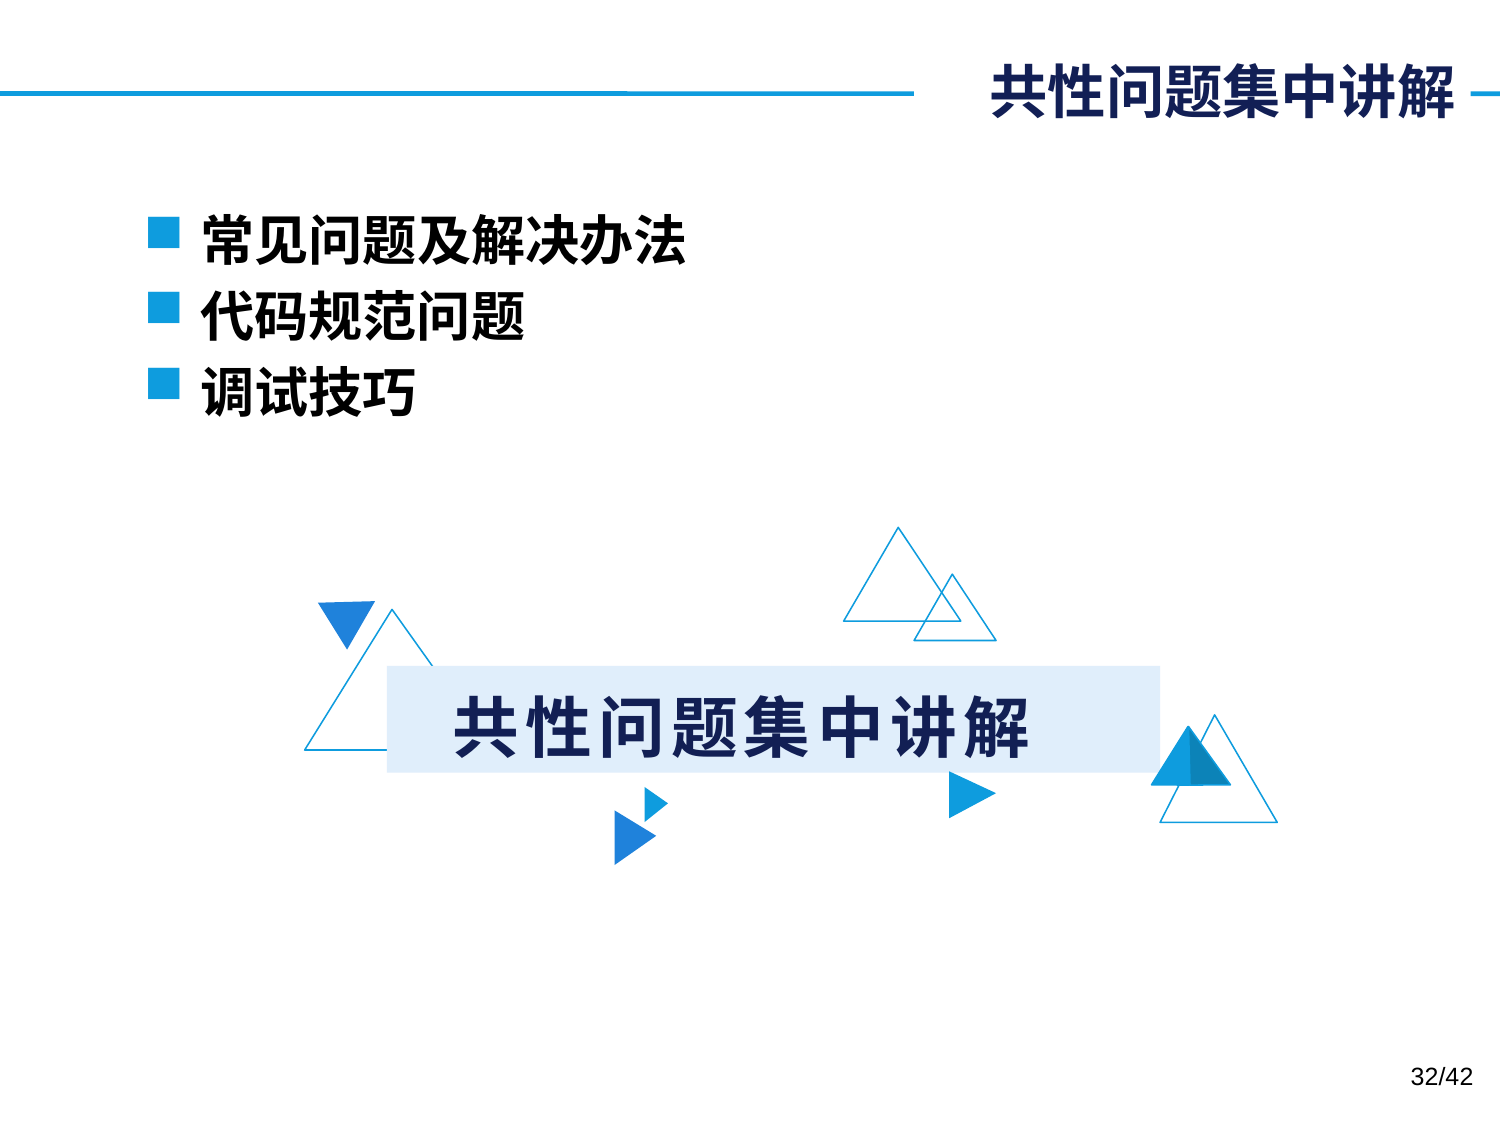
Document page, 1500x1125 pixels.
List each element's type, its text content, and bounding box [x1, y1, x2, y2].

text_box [304, 527, 1278, 866]
list 常见问题及解决办法 代码规范问题 调试技巧 [128, 199, 1383, 1043]
slide_number 32/42 [1138, 1053, 1489, 1114]
title 共性问题集中讲解 [914, 46, 1471, 133]
